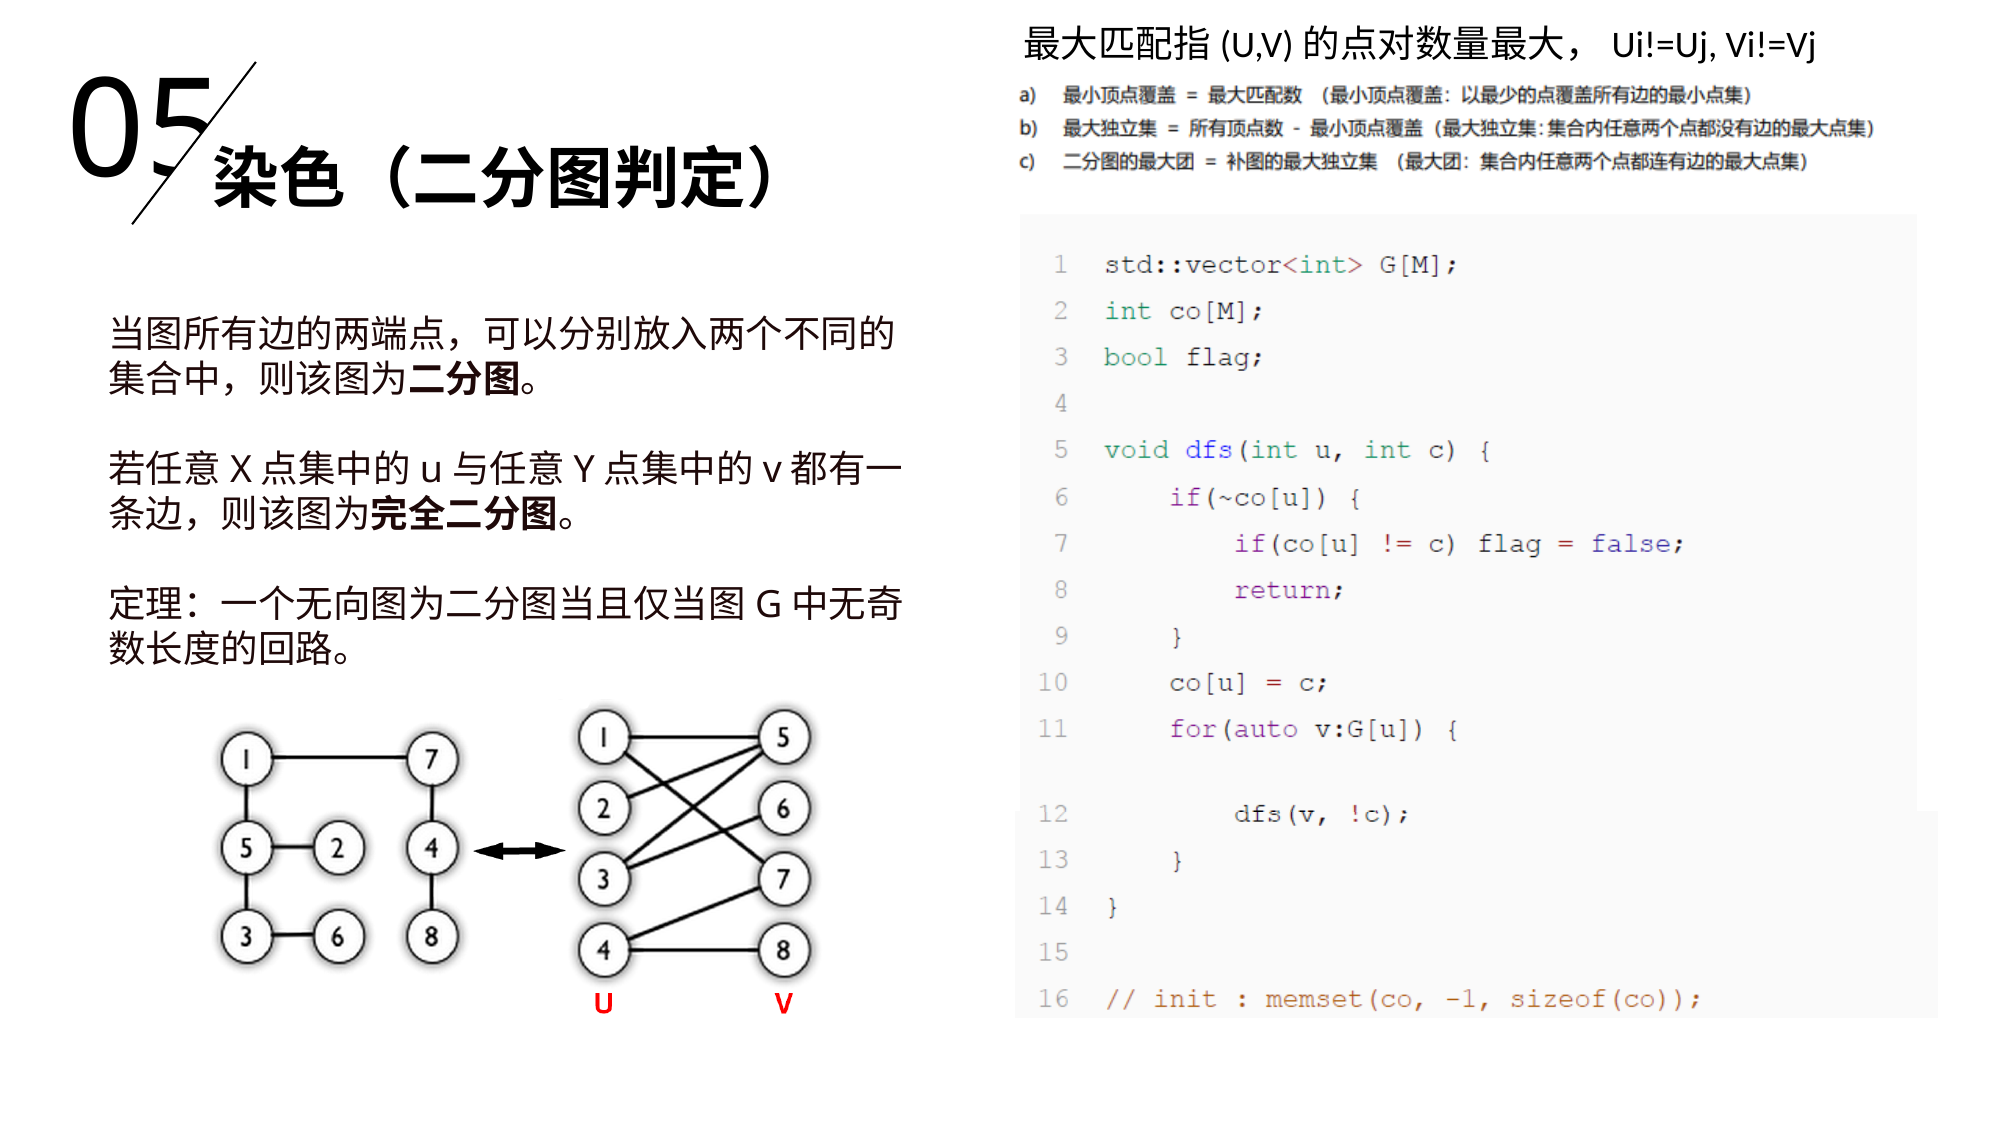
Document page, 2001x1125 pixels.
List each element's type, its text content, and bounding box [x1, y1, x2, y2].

picture [203, 697, 824, 1018]
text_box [1015, 213, 1938, 1018]
text_box 最大匹配指(U,V)的点对数量最大，Ui!=Uj, Vi!=Vj [1008, 12, 1832, 70]
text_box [132, 61, 256, 225]
text_box 染色（二分图判定） [256, 128, 829, 223]
text_box 05 [52, 32, 240, 212]
picture [991, 70, 1899, 187]
text_box 当图所有边的两端点，可以分别放入两个不同的集合中，则该图为二分图。 若任意X点集中的u与任意Y点集中的v都有一条边，则该图为完全二分图。 定理：一个无向图为二分图当且仅当图G中无奇数长度的回路。 [93, 302, 943, 678]
